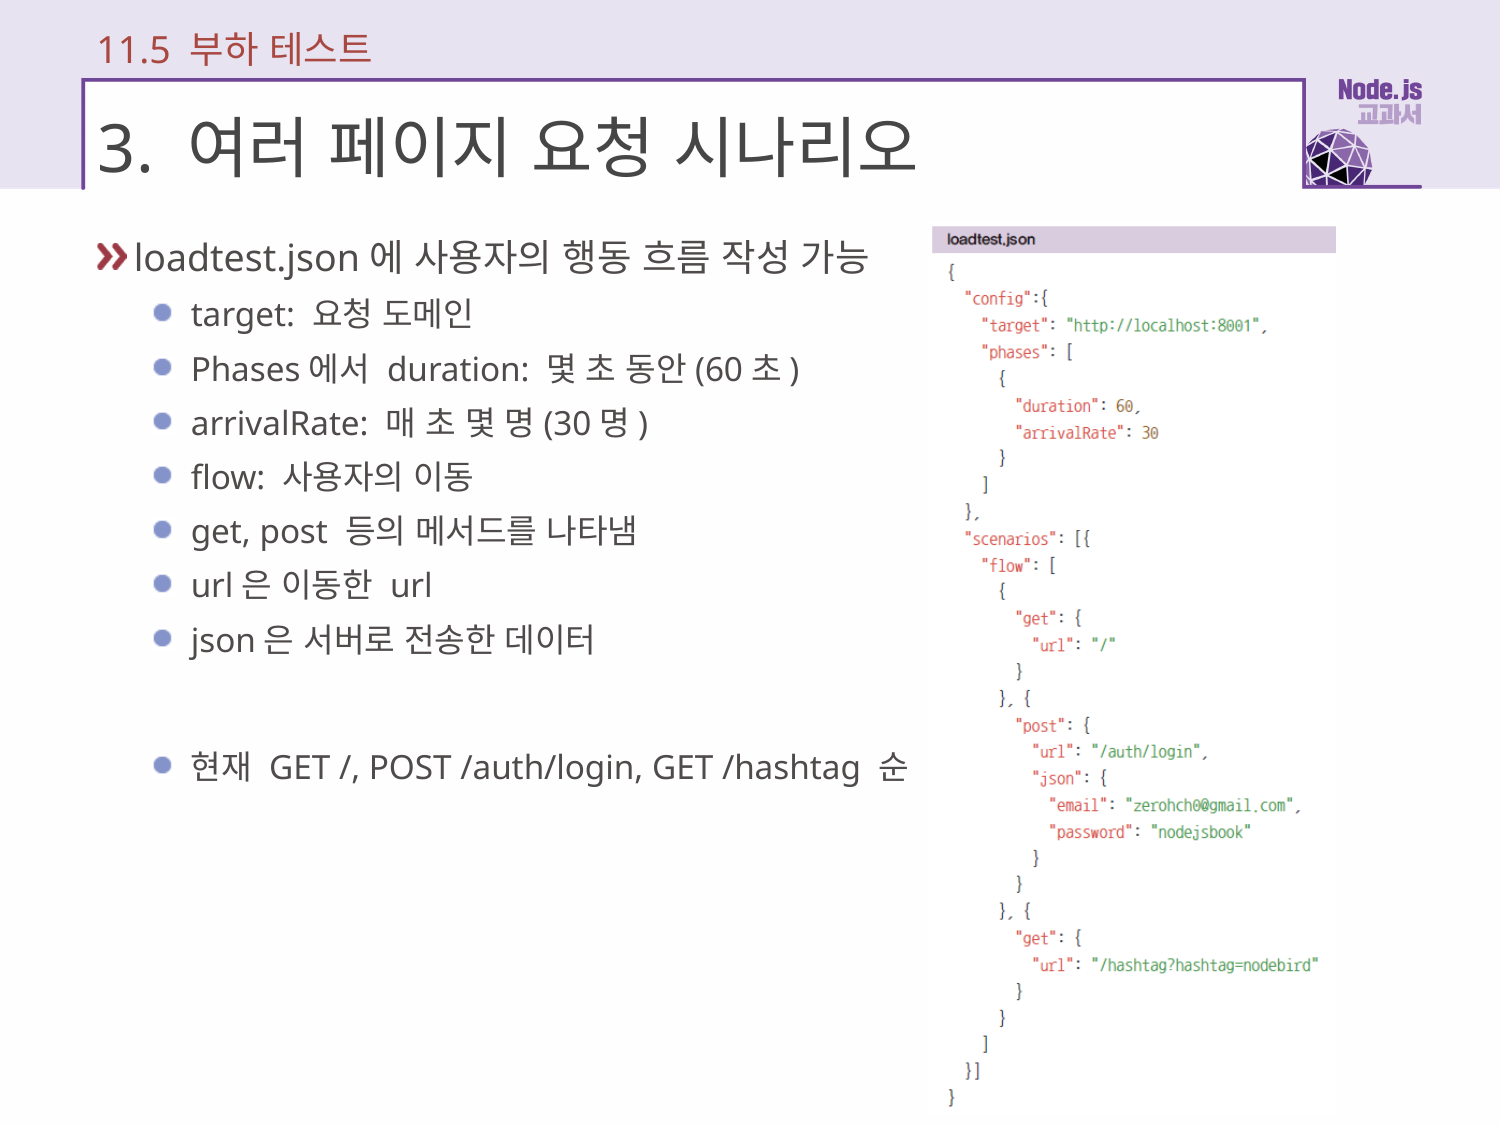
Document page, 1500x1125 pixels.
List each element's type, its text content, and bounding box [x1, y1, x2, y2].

picture [0, 0, 1500, 1125]
picture [151, 356, 176, 380]
picture [151, 410, 176, 434]
picture [151, 572, 176, 597]
picture [151, 464, 176, 488]
picture [96, 243, 127, 270]
title 3. 여러 페이지 요청 시나리오 [82, 61, 1413, 193]
text_box 11.5 부하 테스트 [81, 14, 807, 62]
picture [151, 754, 176, 778]
picture [151, 301, 176, 326]
picture [151, 627, 176, 651]
picture [151, 518, 176, 543]
list loadtest.json에 사용자의 행동 흐름 작성 가능 target: 요청 도메인 Phases에서 duration: 몇 초 동안(60초) arrivalRate: 매 초 몇 명(30명) flow: 사용자의 이동 get, post 등의 메서드를 나타냄 url은 이동한 url json은 서버로 전송한 데이터 현재 GET /, POST /auth/login, GET /hashtag 순 [81, 222, 1431, 1125]
